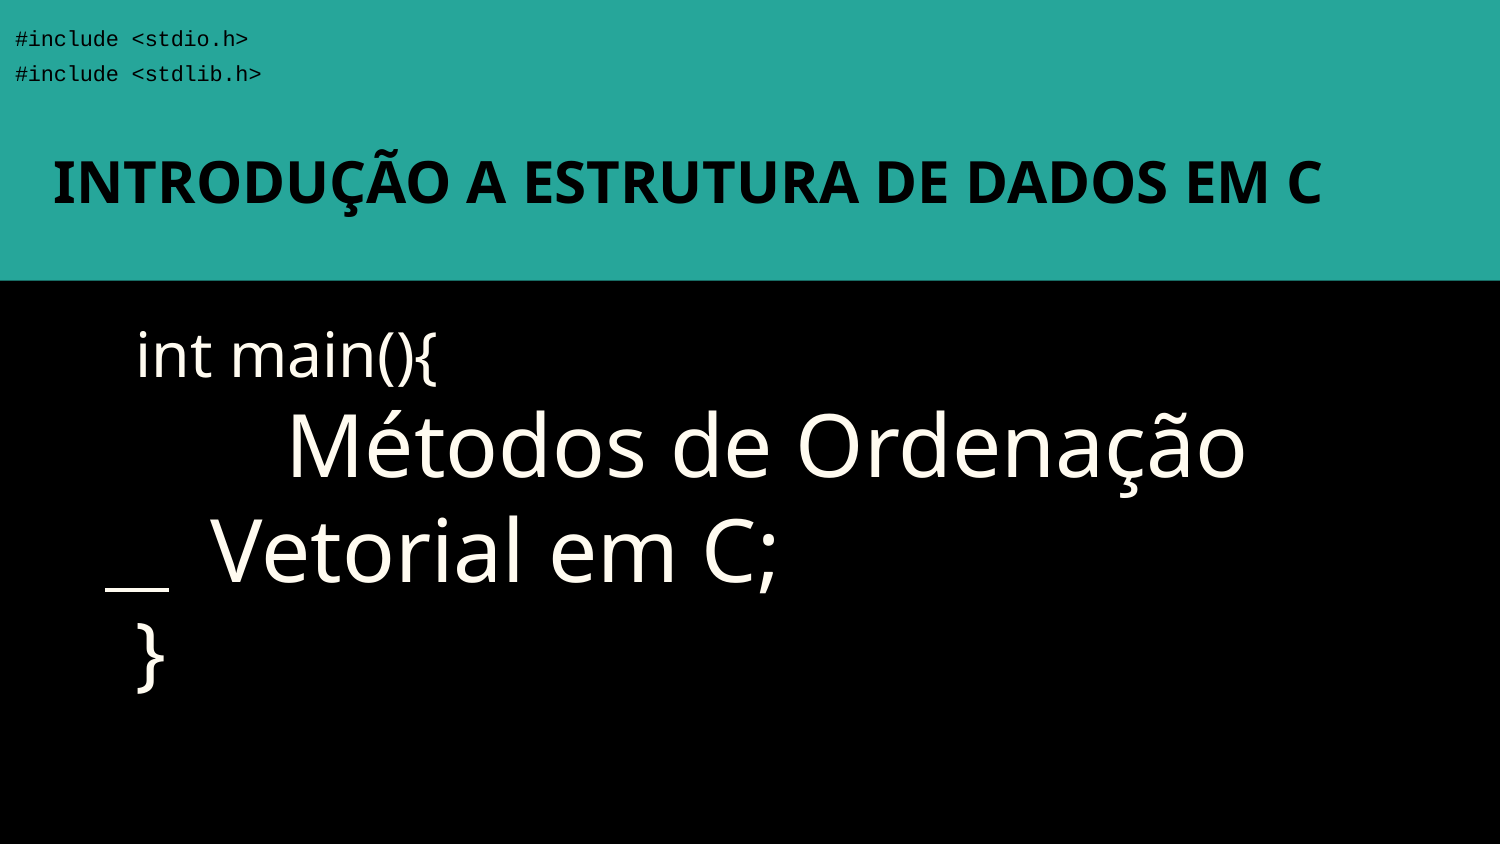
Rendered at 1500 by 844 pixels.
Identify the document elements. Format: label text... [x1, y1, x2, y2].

text_box #include <stdio.h> #include <stdlib.h> [0, 0, 493, 101]
subtitle INTRODUÇÃO A ESTRUTURA DE DADOS EM C [38, 130, 1438, 260]
title int main(){ Métodos de Ordenação Vetorial em C; } [120, 315, 1453, 713]
